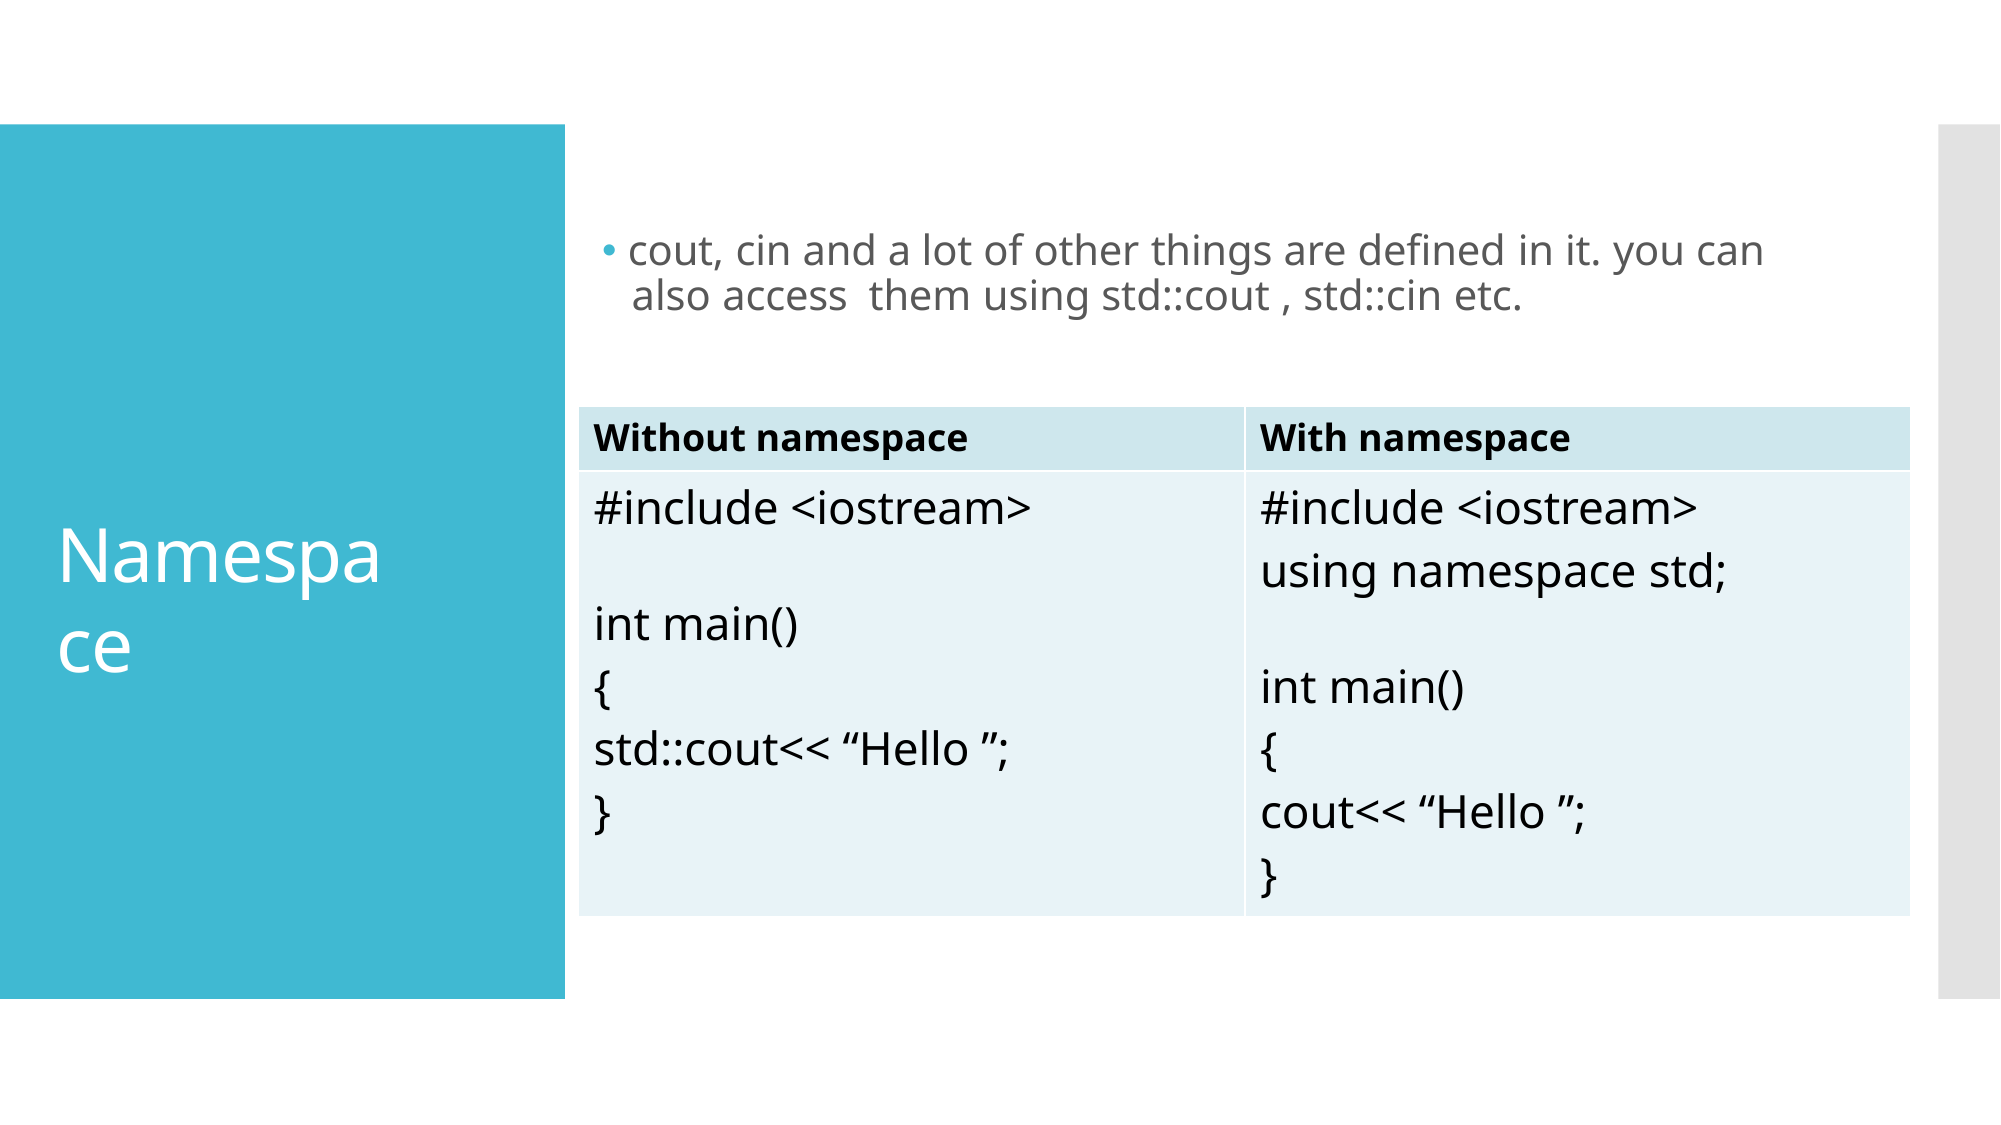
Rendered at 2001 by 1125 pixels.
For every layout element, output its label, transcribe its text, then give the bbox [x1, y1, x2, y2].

table_cell #include <iostream> using namespace std; int main() { cout<< “Hello ”; } [1246, 472, 1910, 916]
text_box Namespace [54, 505, 412, 688]
title 🞄 cout, cin and a lot of other things are defined in it. you can also access them using std::cout , std::cin etc. [599, 221, 1829, 417]
table_header With namespace [1246, 407, 1910, 470]
table_header Without namespace [579, 407, 1244, 470]
table_cell #include <iostream> int main() { std::cout<< “Hello ”; } [579, 472, 1244, 916]
